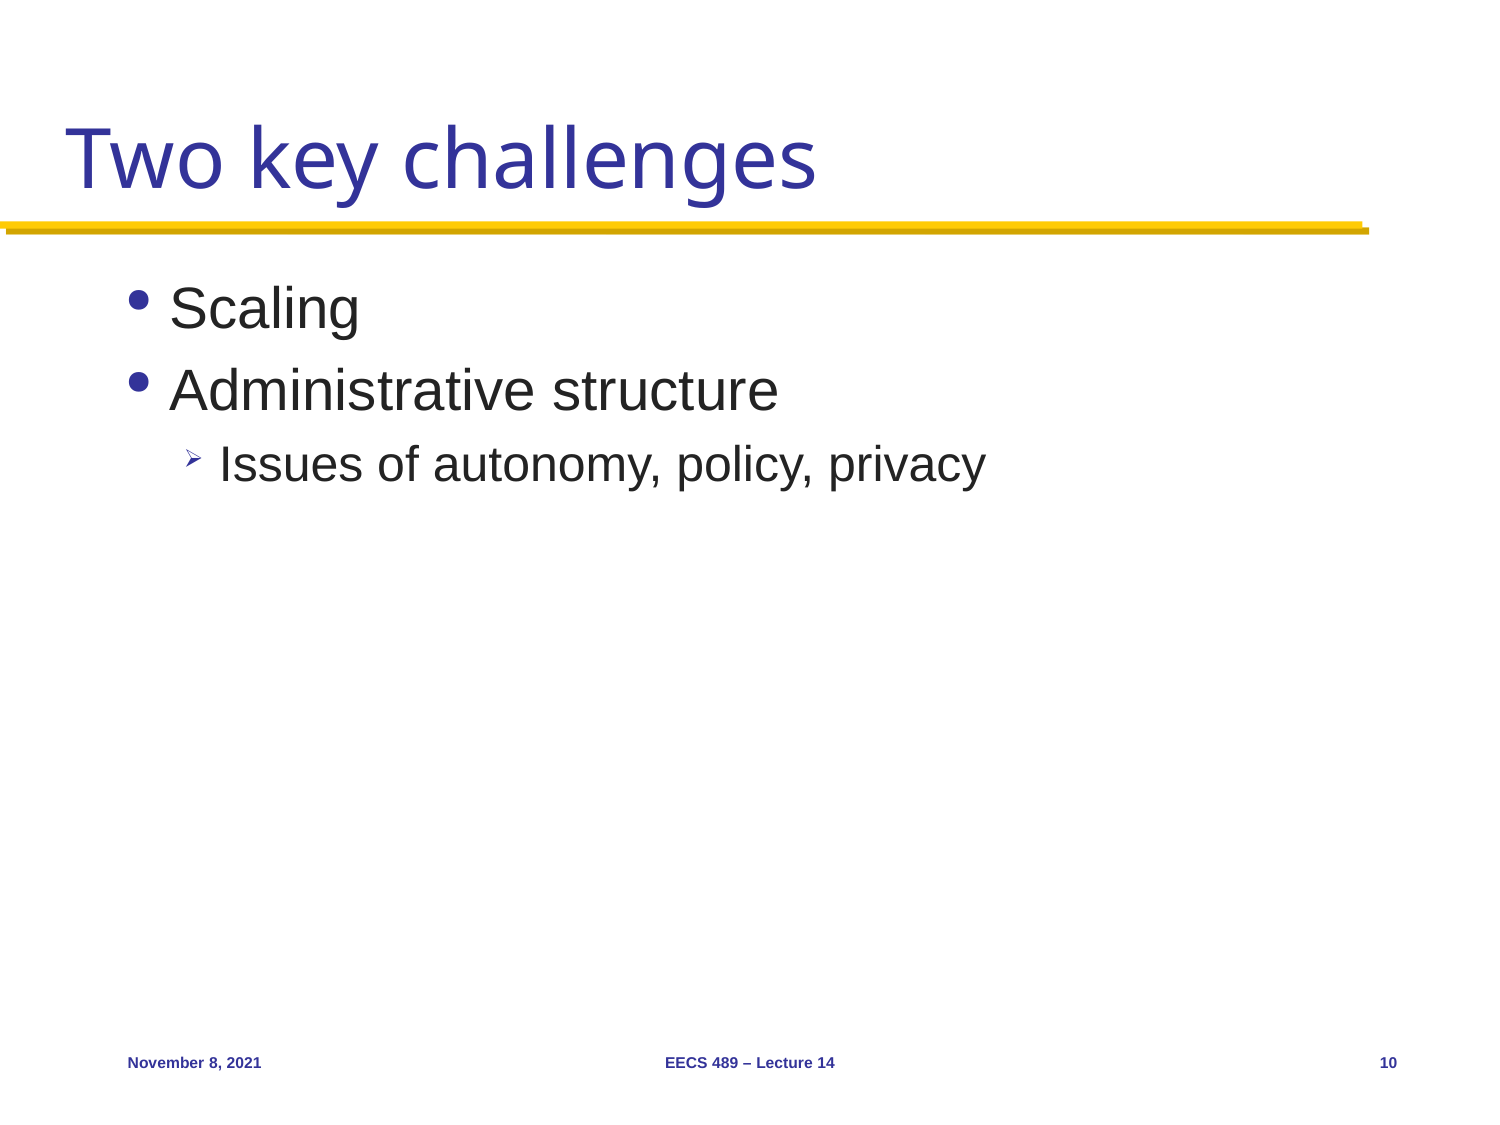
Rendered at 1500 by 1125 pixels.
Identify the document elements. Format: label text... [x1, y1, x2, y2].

slide_number 10 [1312, 1024, 1413, 1101]
title Two key challenges [49, 24, 1451, 213]
footer EECS 489 – Lecture 14 [512, 1024, 988, 1101]
list Scaling Administrative structure Issues of autonomy, policy, privacy [112, 262, 1413, 988]
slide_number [112, 1024, 426, 1101]
